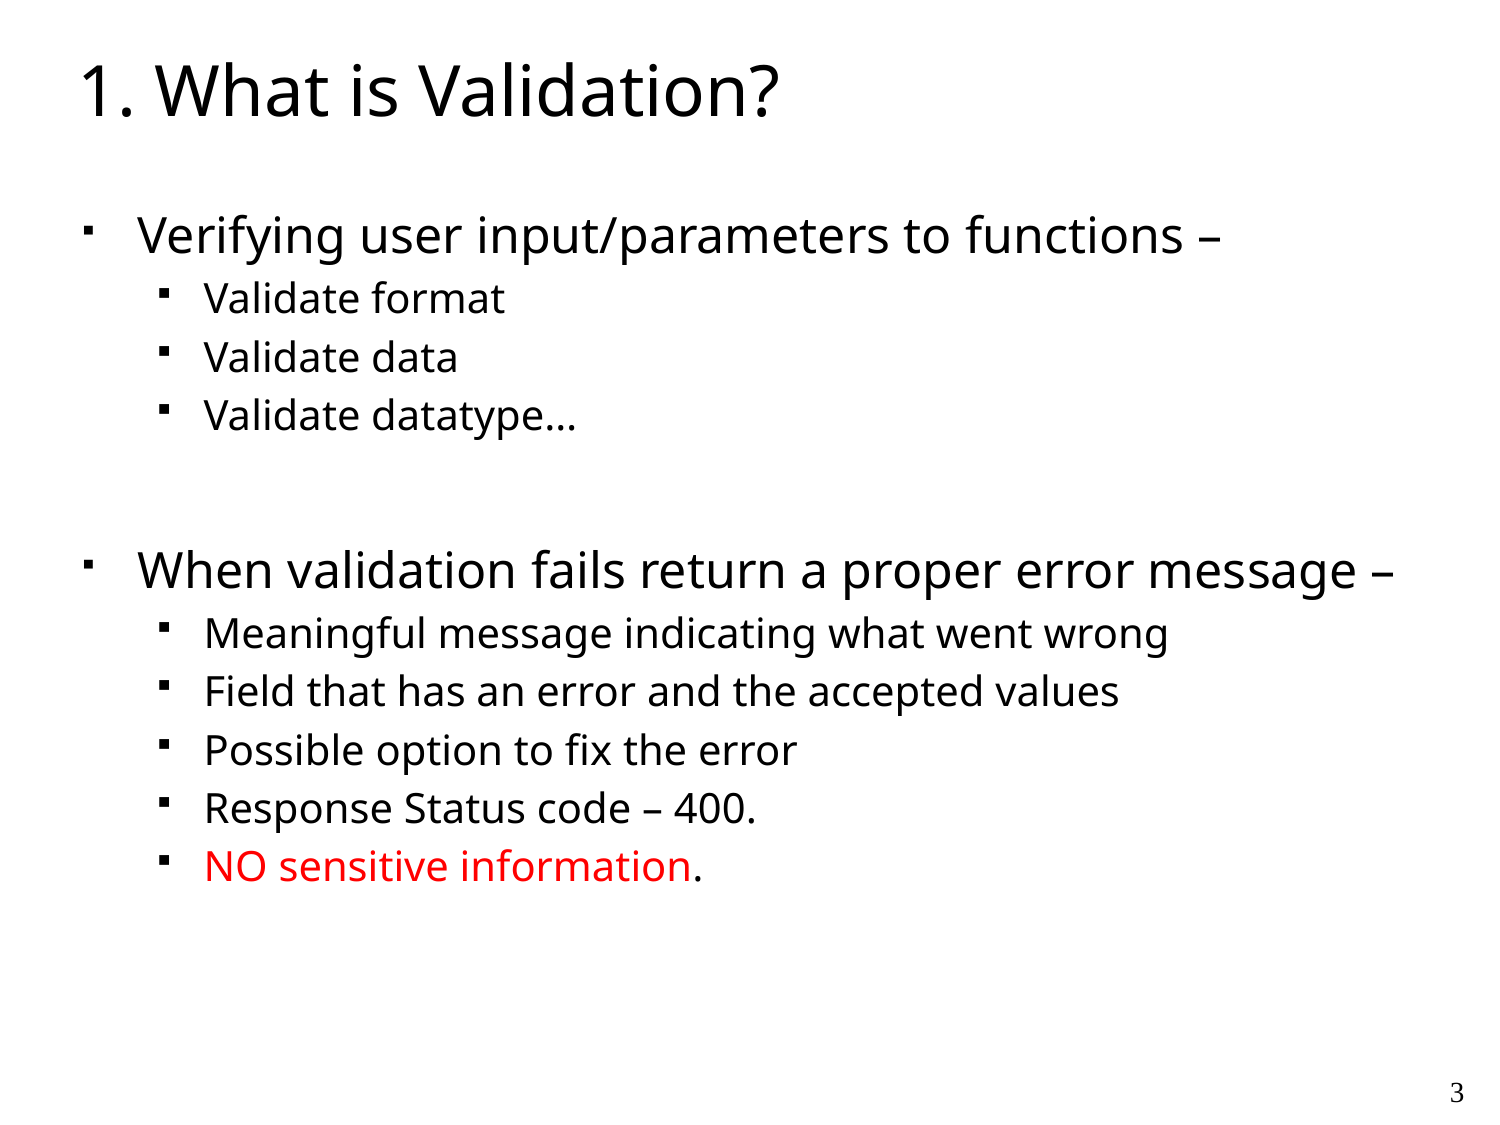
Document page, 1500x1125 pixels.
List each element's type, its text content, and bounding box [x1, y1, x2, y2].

footer 3 [1417, 1040, 1497, 1117]
title 1. What is Validation? [61, 24, 1465, 139]
list Verifying user input/parameters to functions – Validate format Validate data Validate datatype… When validation fails return a proper error message – Meaningful message indicating what went wrong Field that has an error and the accepted values Possible option to fix the error Response Status code – 400. NO sensitive information. [66, 196, 1460, 1007]
